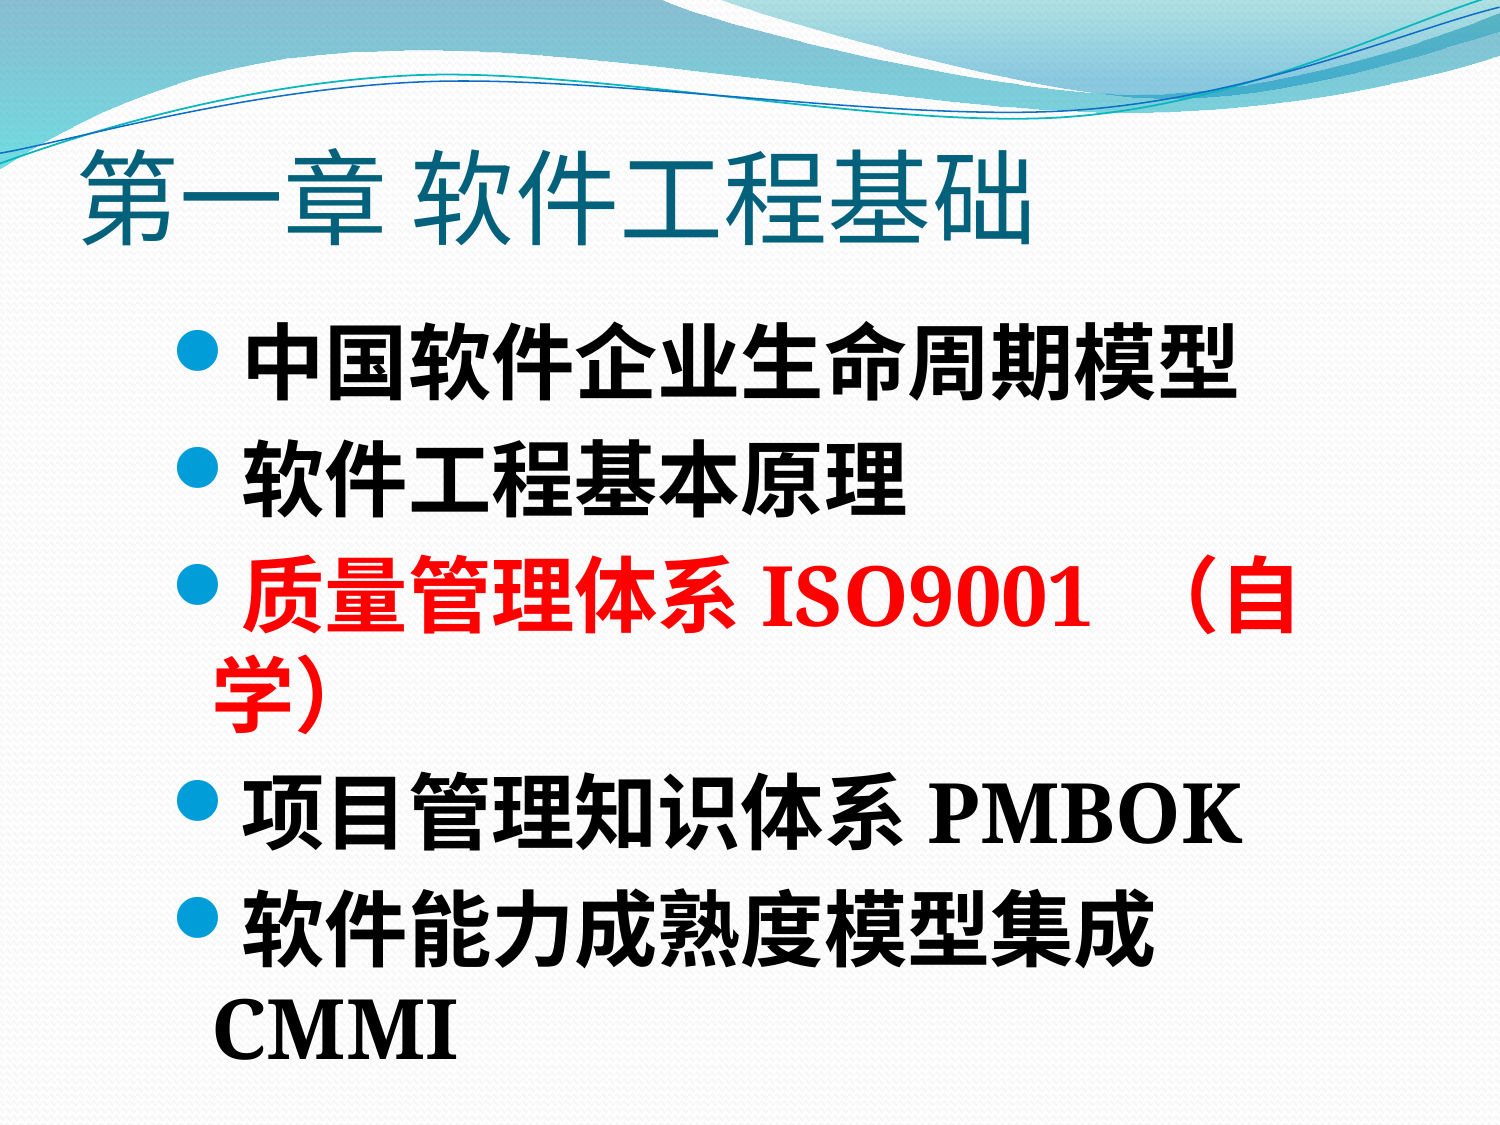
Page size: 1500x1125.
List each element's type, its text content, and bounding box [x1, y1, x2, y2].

title 第一章 软件工程基础 [75, 115, 1425, 258]
list 中国软件企业生命周期模型 软件工程基本原理 质量管理体系ISO9001 （自学） 项目管理知识体系PMBOK 软件能力成熟度模型集成CMMI [75, 302, 1425, 1038]
